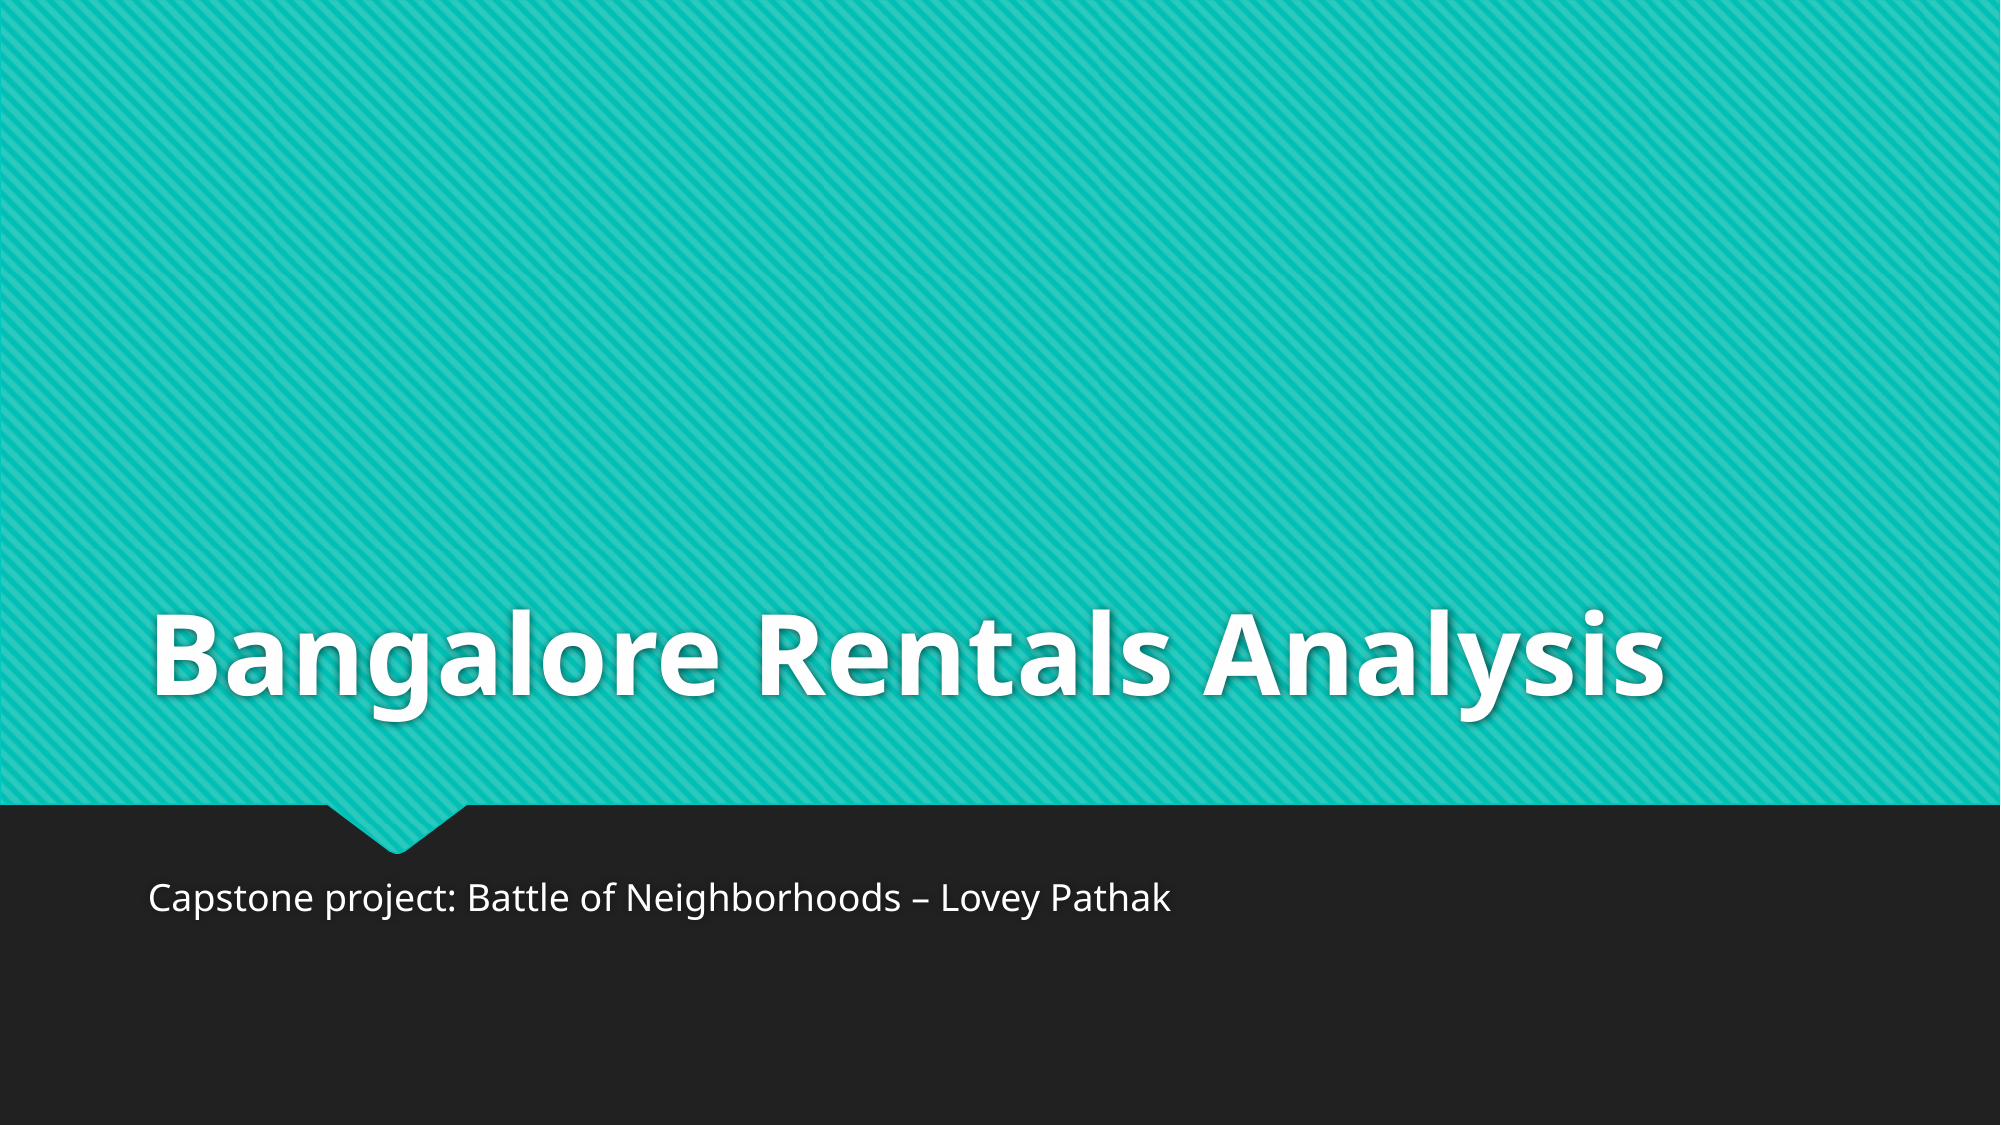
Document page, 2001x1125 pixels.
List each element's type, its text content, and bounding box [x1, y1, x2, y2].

title Bangalore Rentals Analysis [132, 237, 1868, 726]
subtitle Capstone project: Battle of Neighborhoods – Lovey Pathak [132, 866, 1868, 938]
